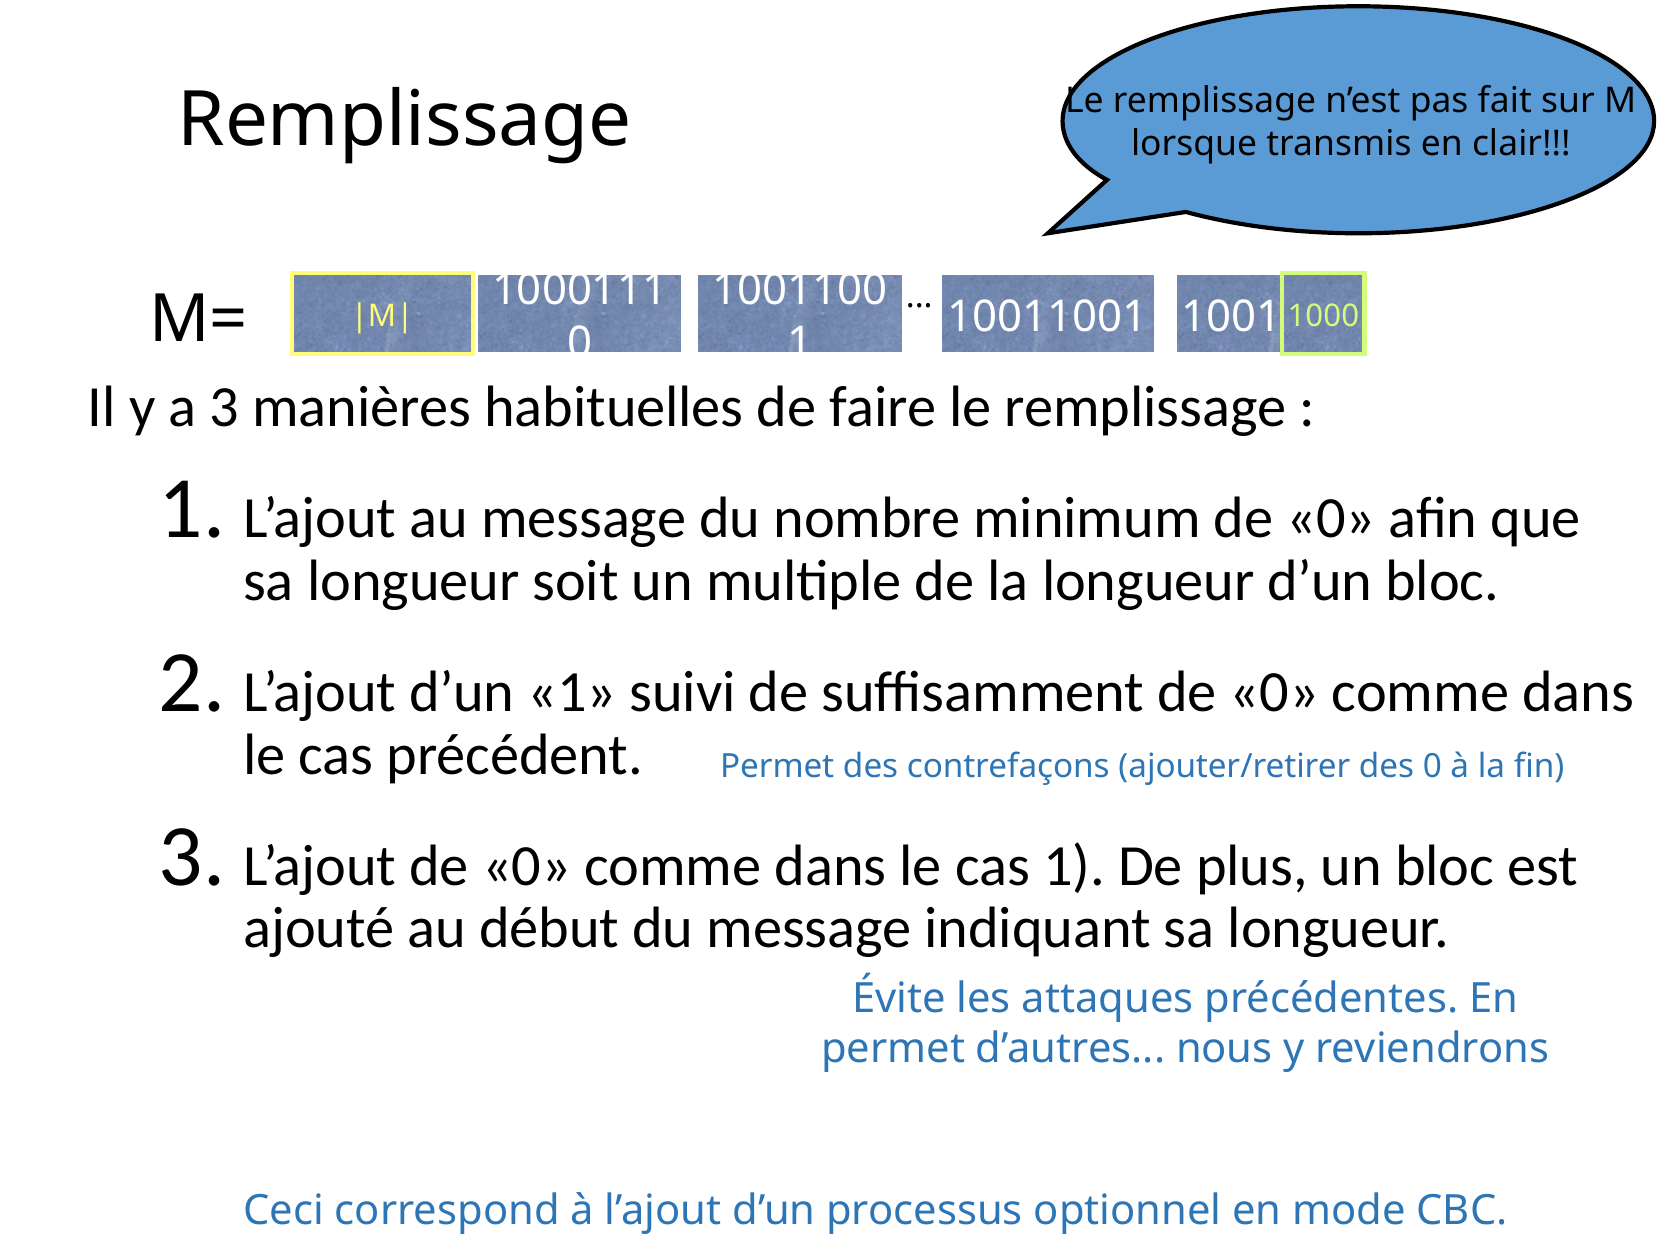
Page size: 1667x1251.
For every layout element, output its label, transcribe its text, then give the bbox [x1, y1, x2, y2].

text_box 10011001 [939, 272, 1157, 355]
text_box Évite les attaques précédentes. En permet d’autres... nous y reviendrons [800, 960, 1570, 1082]
text_box 10001110 [475, 272, 684, 355]
text_box M= [124, 266, 273, 363]
text_box Ceci correspond à l’ajout d’un processus optionnel en mode CBC. [99, 1175, 1652, 1242]
text_box Permet des contrefaçons (ajouter/retirer des 0 à la fin) [711, 731, 1574, 798]
text_box 1000 [1282, 272, 1365, 355]
text_box Le remplissage n’est pas fait sur M lorsque transmis en clair!!! [1047, 6, 1655, 234]
text_box 1001 [1175, 272, 1282, 355]
text_box 10011001 [695, 272, 905, 355]
text_box ... [880, 246, 959, 343]
title Remplissage [162, 27, 1184, 215]
list Il y a 3 manières habituelles de faire le remplissage : L’ajout au message du nombre minimum de «0» afin que sa longueur soit un multiple de la longueur d’un bloc. L’ajout d’un «1» suivi de suffisamment de «0» comme dans le cas précédent. L’ajout de «0» comme dans le cas 1). De plus, un bloc est ajouté au début du message indiquant sa longueur. [14, 368, 1659, 1246]
text_box |M| [291, 272, 473, 355]
